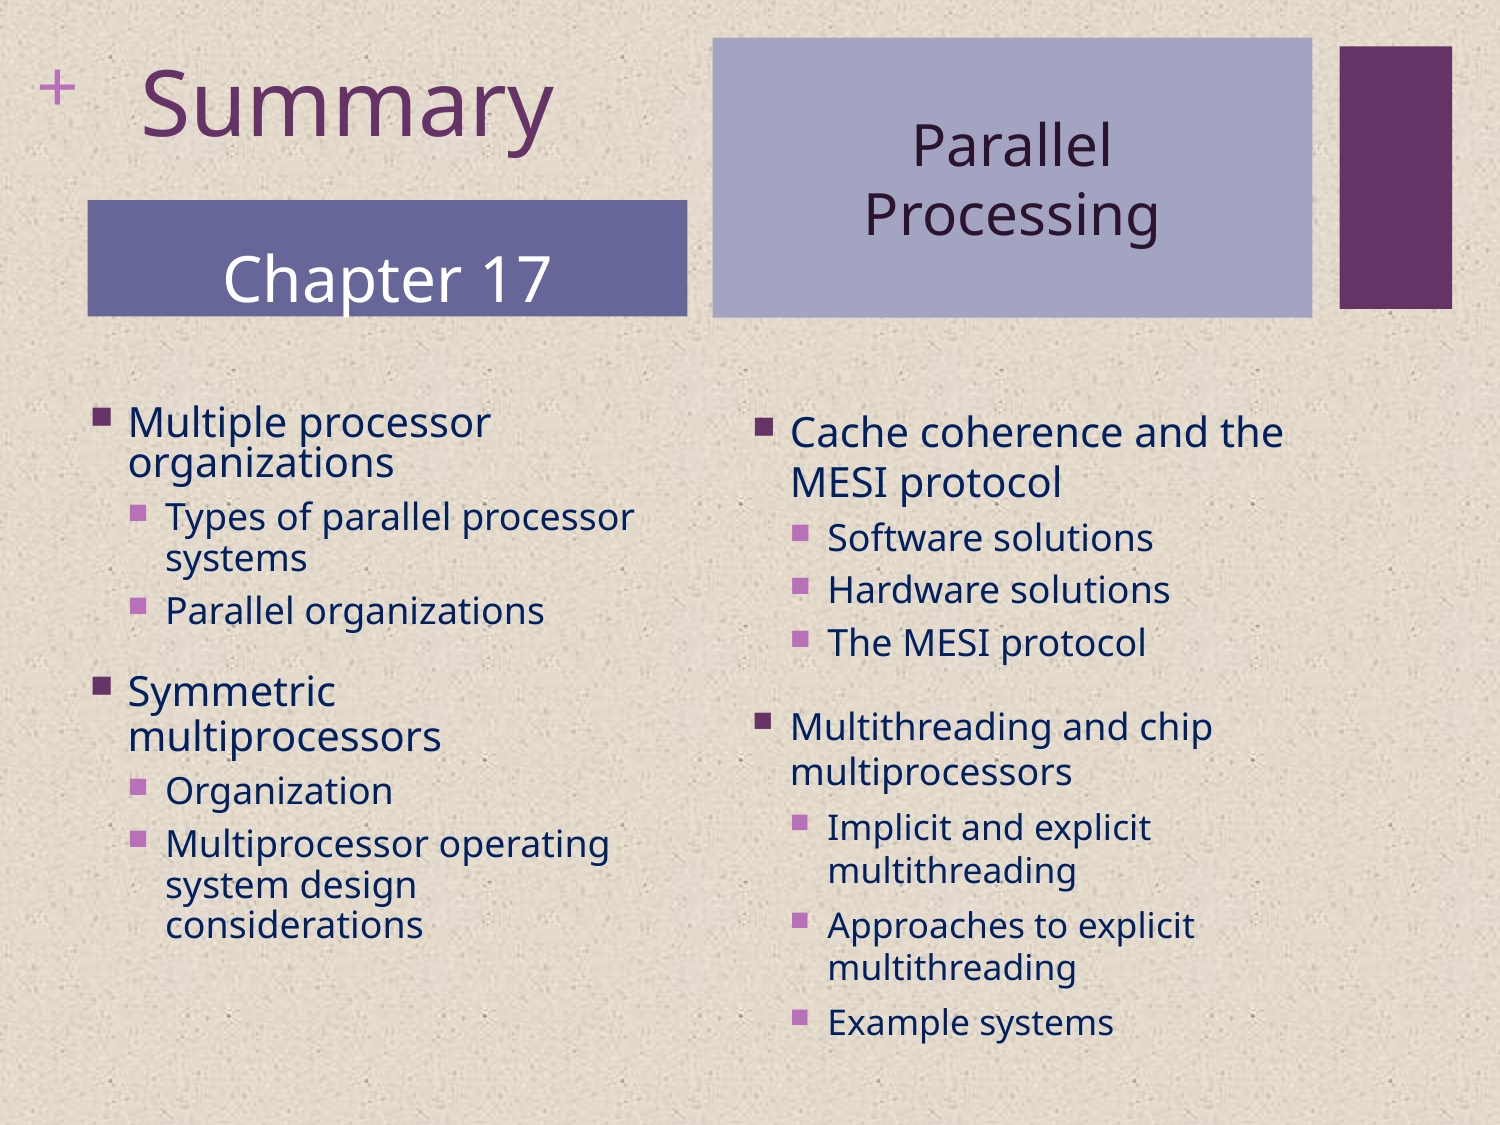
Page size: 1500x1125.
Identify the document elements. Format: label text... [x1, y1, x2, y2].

picture [0, 0, 1500, 1125]
list Multiple processor organizations Types of parallel processor systems Parallel organizations Symmetric multiprocessors Organization Multiprocessor operating system design considerations [75, 398, 675, 1043]
title Summary [125, 37, 688, 200]
list Cache coherence and the MESI protocol Software solutions Hardware solutions The MESI protocol Multithreading and chip multiprocessors Implicit and explicit multithreading Approaches to explicit multithreading Example systems [737, 398, 1363, 1125]
list Chapter 17 [87, 200, 688, 317]
list Parallel Processing [712, 37, 1313, 318]
